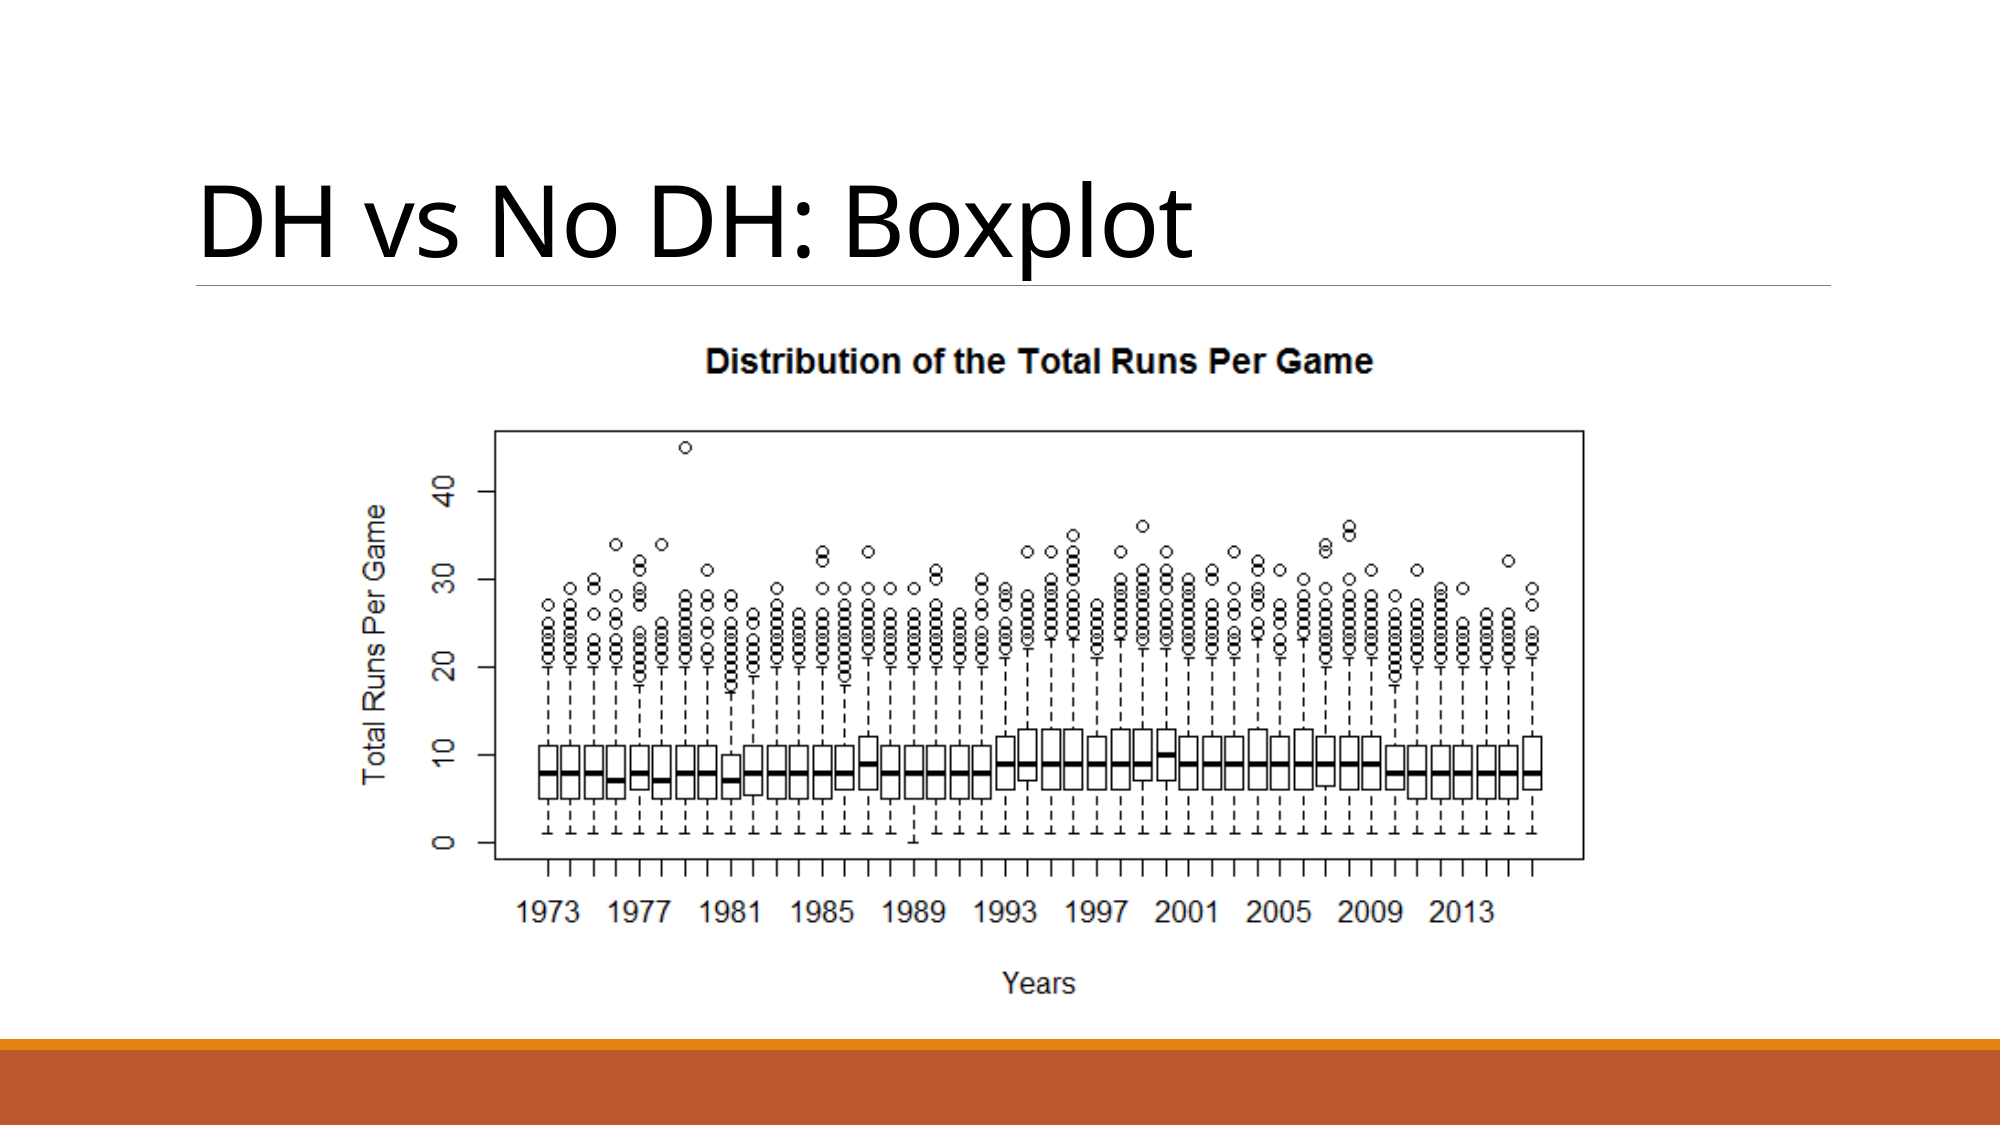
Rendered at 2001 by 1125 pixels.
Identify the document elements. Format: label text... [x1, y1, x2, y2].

title DH vs No DH: Boxplot [180, 47, 1830, 285]
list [352, 287, 1658, 1038]
